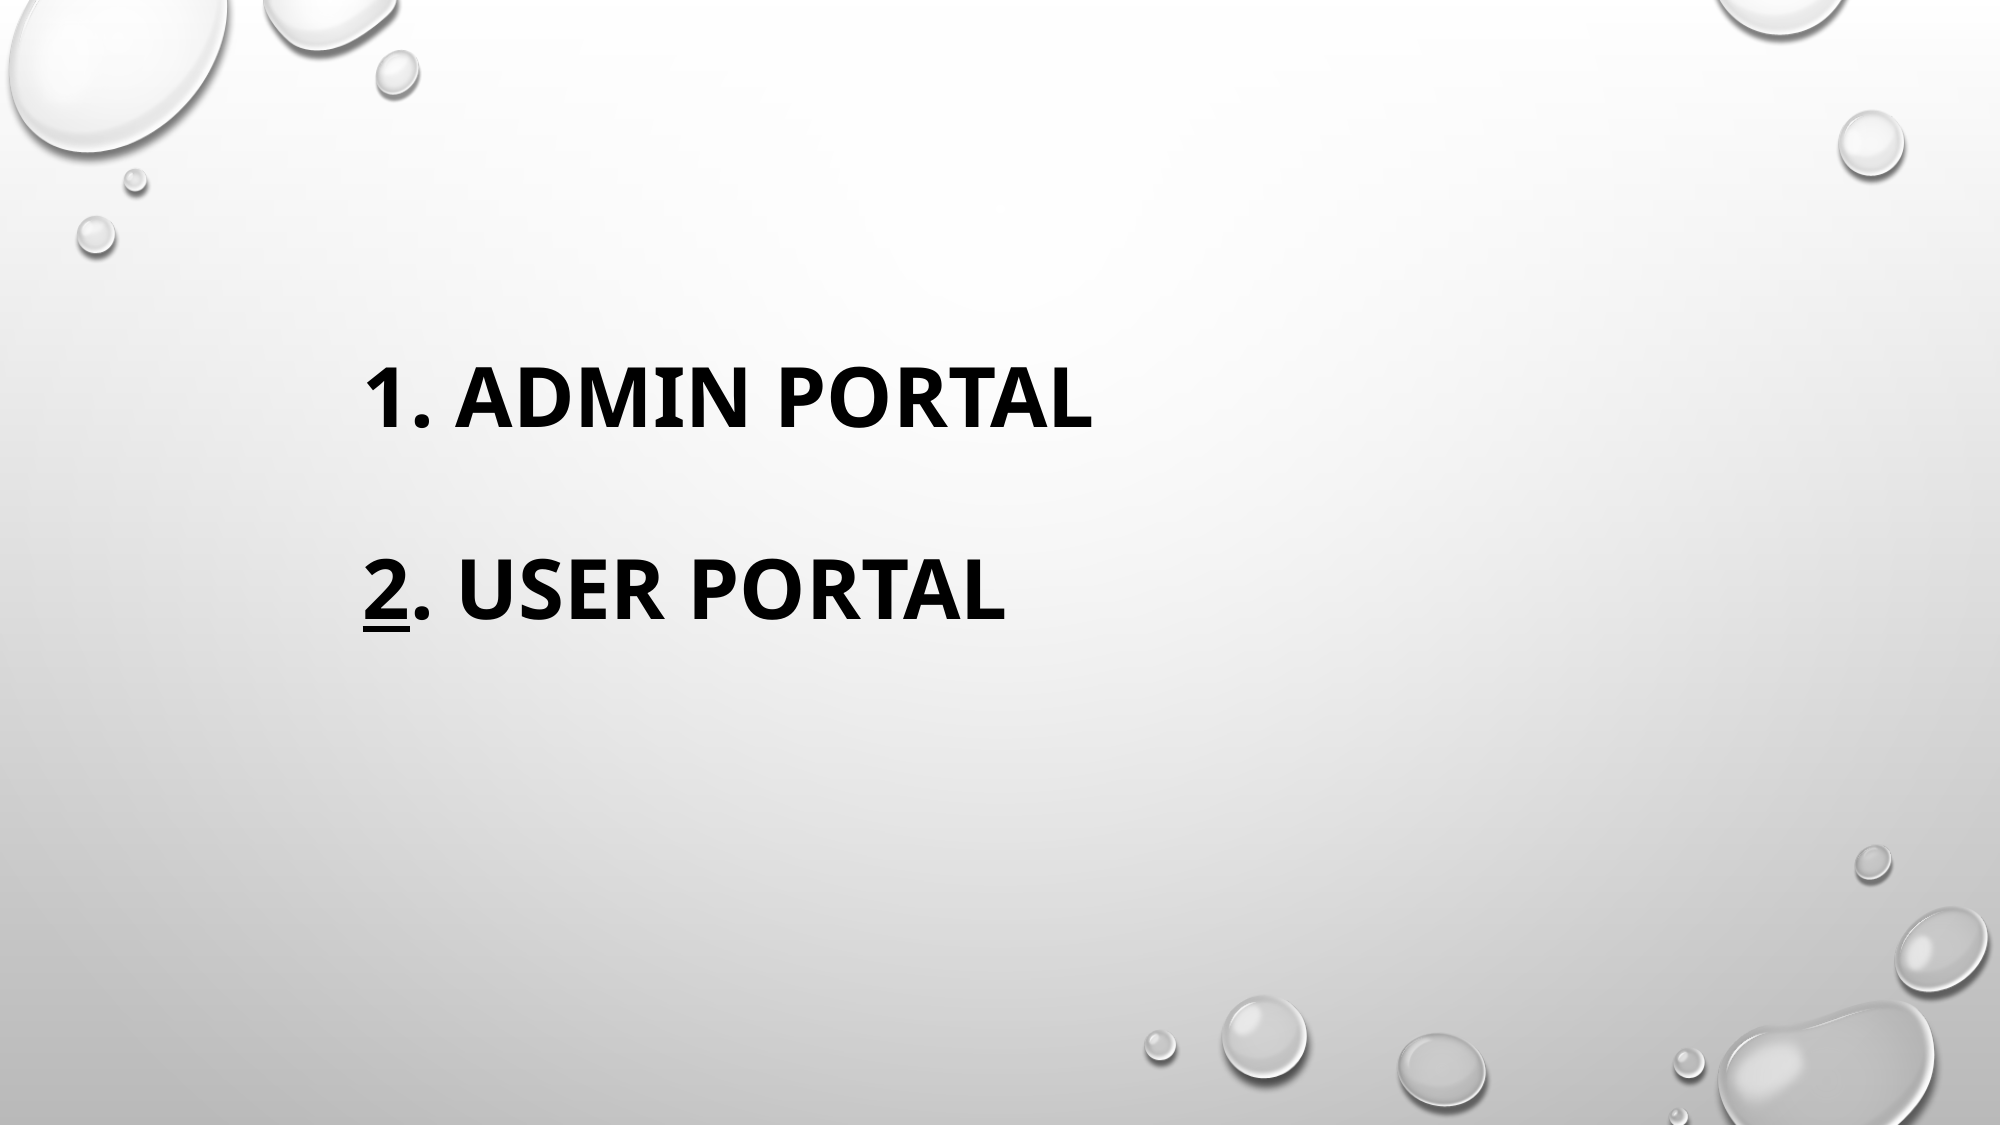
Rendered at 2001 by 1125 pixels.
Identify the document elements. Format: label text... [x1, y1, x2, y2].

picture [0, 0, 2000, 1125]
title 1. Admin portal 2. User portal [347, 198, 2000, 648]
